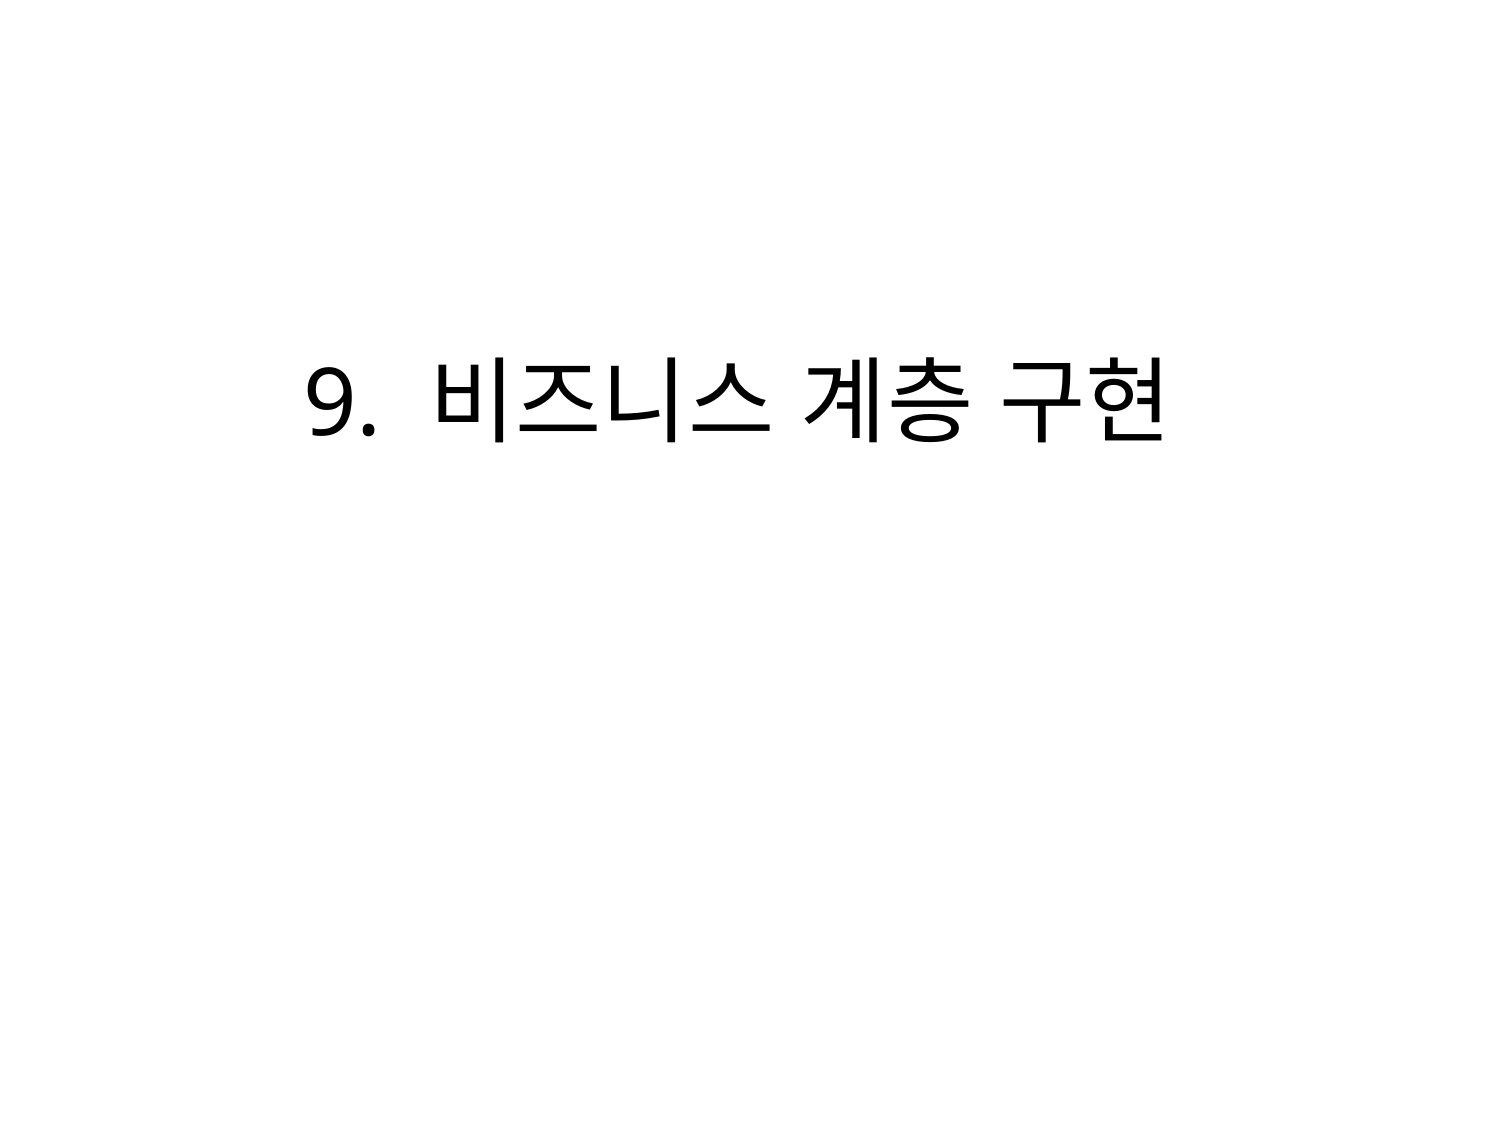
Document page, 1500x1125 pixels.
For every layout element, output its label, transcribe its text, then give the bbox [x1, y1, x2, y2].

title 9. 비즈니스 계층 구현 [170, 184, 1348, 576]
